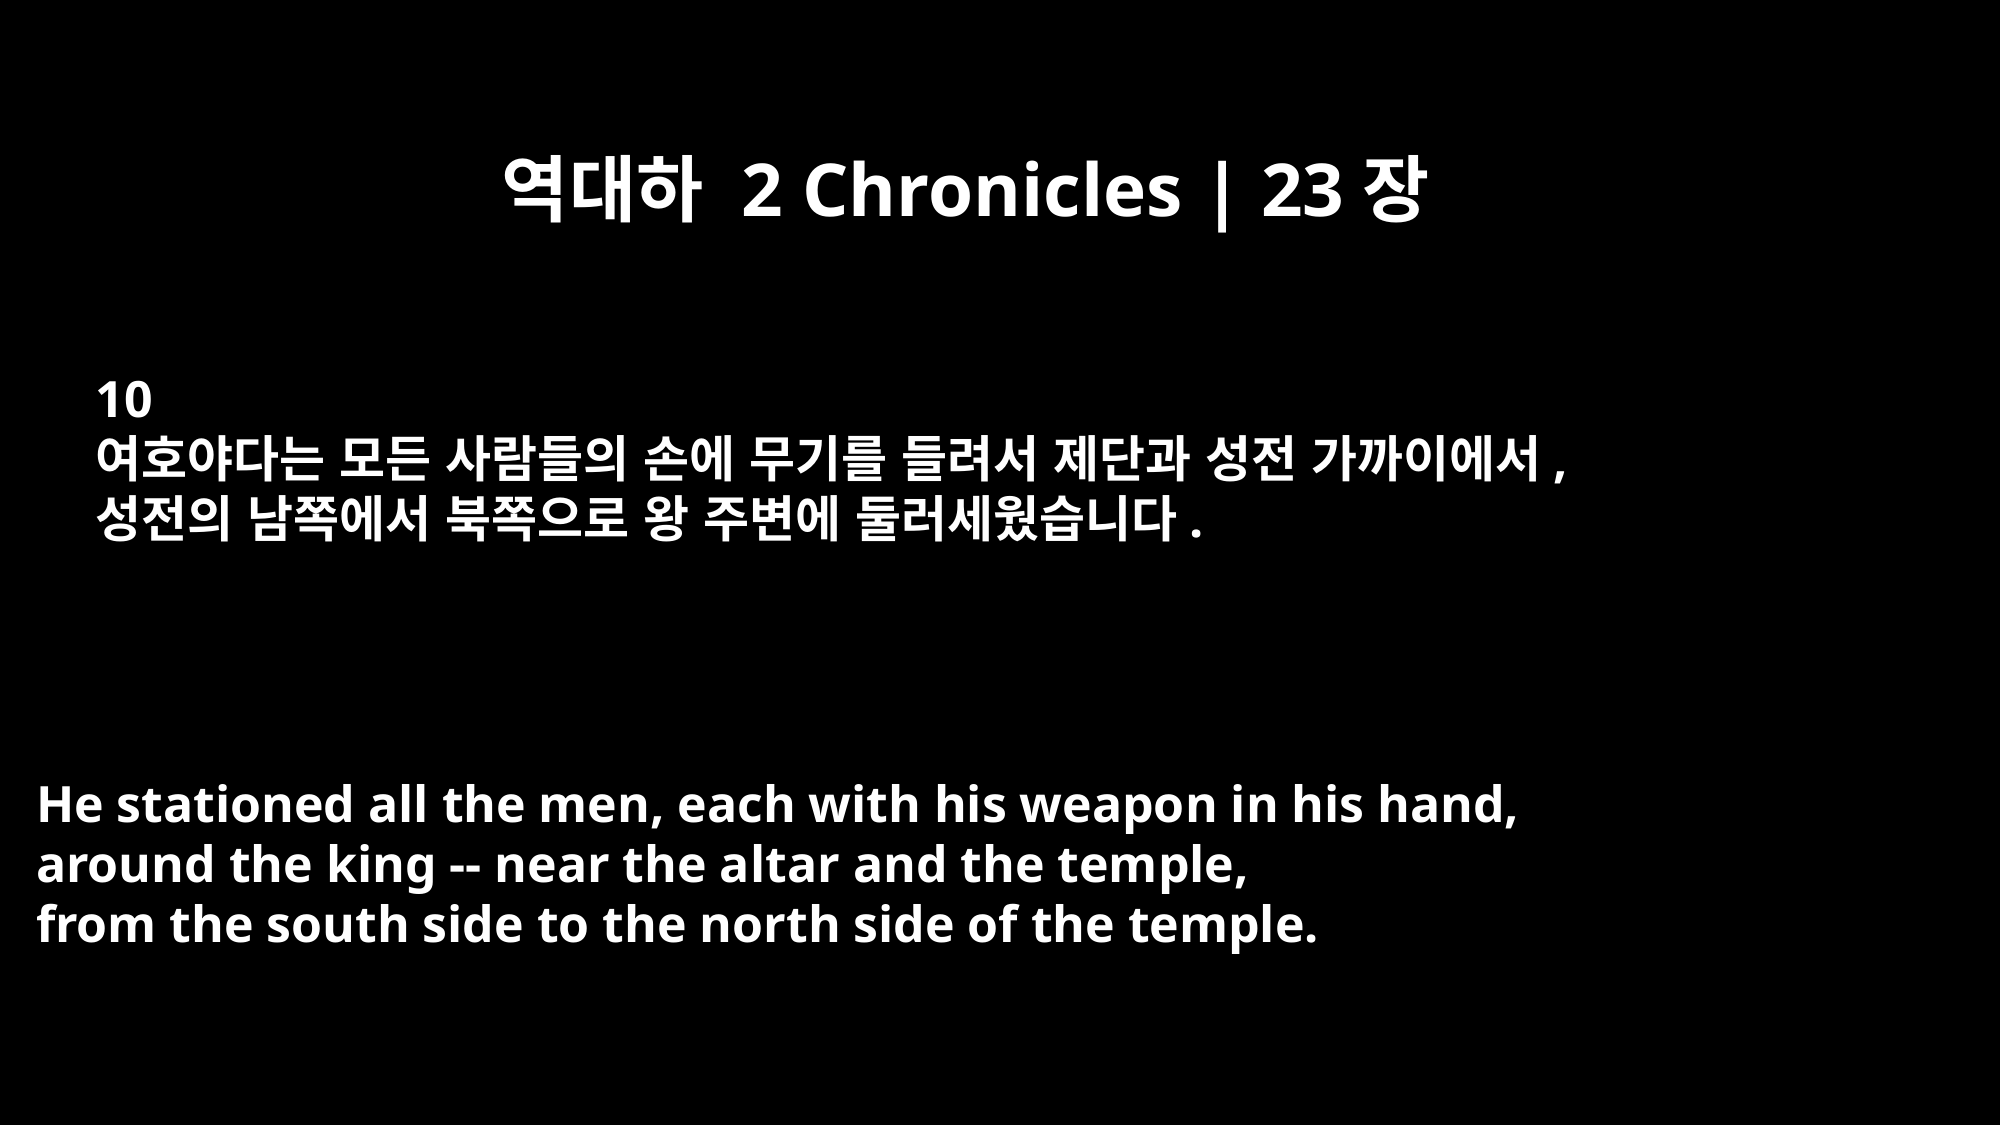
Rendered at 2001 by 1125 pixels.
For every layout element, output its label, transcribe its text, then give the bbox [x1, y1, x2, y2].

text_box 10 여호야다는 모든 사람들의 손에 무기를 들려서 제단과 성전 가까이에서, 성전의 남쪽에서 북쪽으로 왕 주변에 둘러세웠습니다. [80, 359, 1583, 555]
text_box 역대하 2 Chronicles | 23장 [487, 136, 1445, 239]
text_box He stationed all the men, each with his weapon in his hand, around the king -- near the altar and the temple, from the south side to the north side of the temple. [21, 764, 1535, 960]
